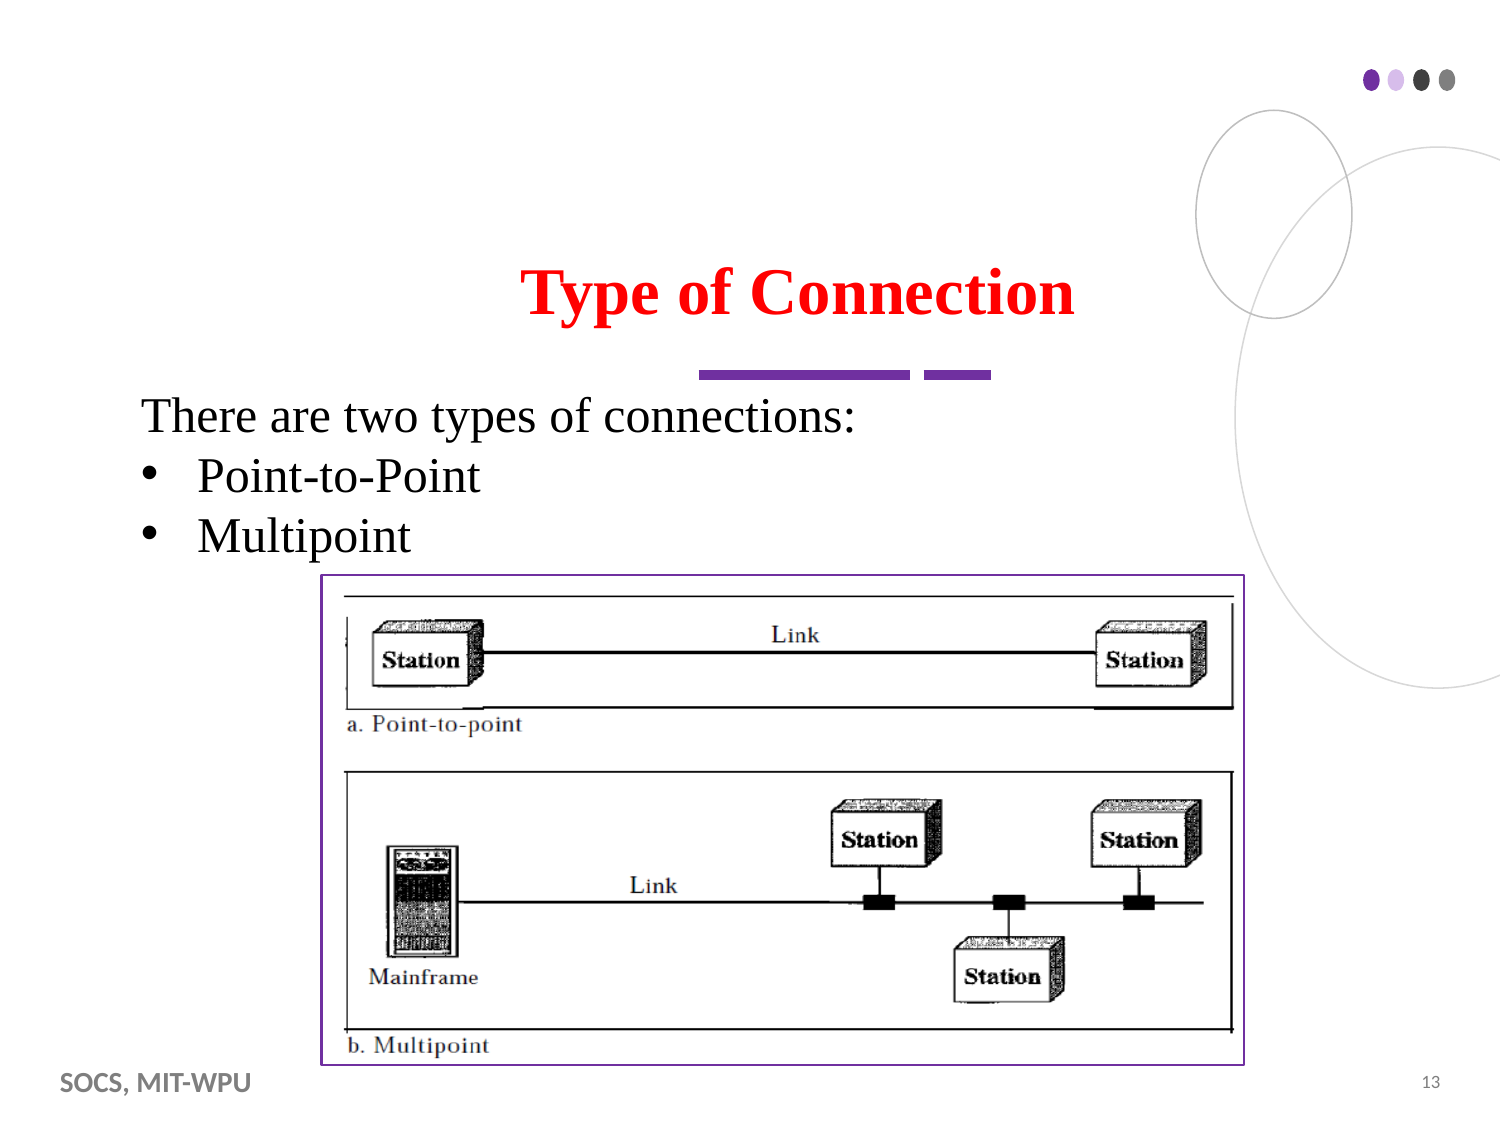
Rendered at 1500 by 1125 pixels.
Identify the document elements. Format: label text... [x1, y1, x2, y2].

slide_number ‹#› [1117, 1060, 1456, 1102]
text_box [106, 337, 1472, 427]
picture [322, 575, 1243, 1065]
list SOCS, MIT-WPU [44, 1060, 323, 1101]
text_box There are two types of connections: Point-to-Point Multipoint [125, 375, 1363, 571]
title Type of Connection [175, 100, 1423, 328]
